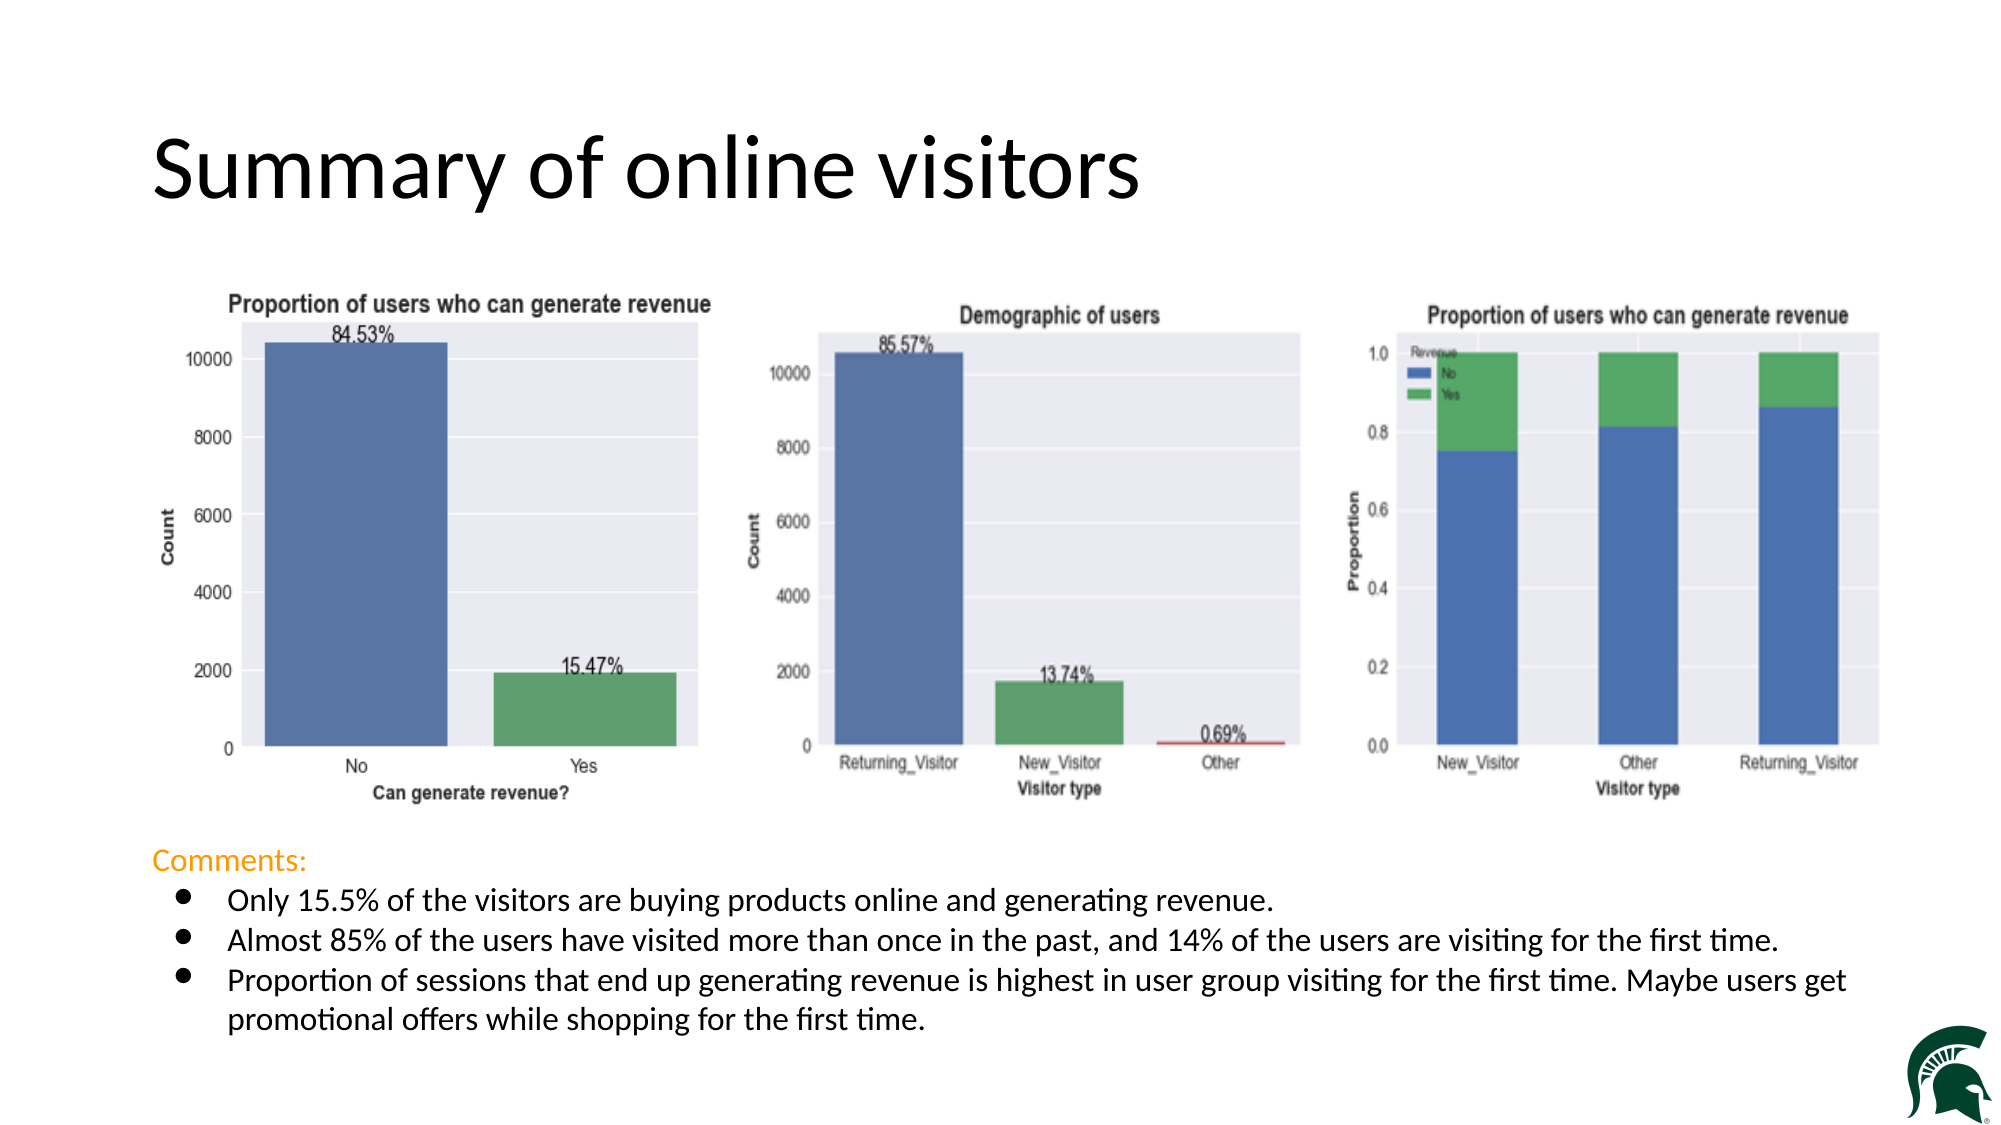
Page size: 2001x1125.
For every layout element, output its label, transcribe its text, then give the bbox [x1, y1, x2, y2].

picture [137, 277, 1897, 820]
text_box Comments: Only 15.5% of the visitors are buying products online and generating revenue. Almost 85% of the users have visited more than once in the past, and 14% of the users are visiting for the first time. Proportion of sessions that end up generating revenue is highest in user group visiting for the first time. Maybe users get promotional offers while shopping for the first time. [137, 822, 1897, 1041]
title Summary of online visitors [137, 59, 1863, 278]
picture [1899, 1024, 2000, 1125]
